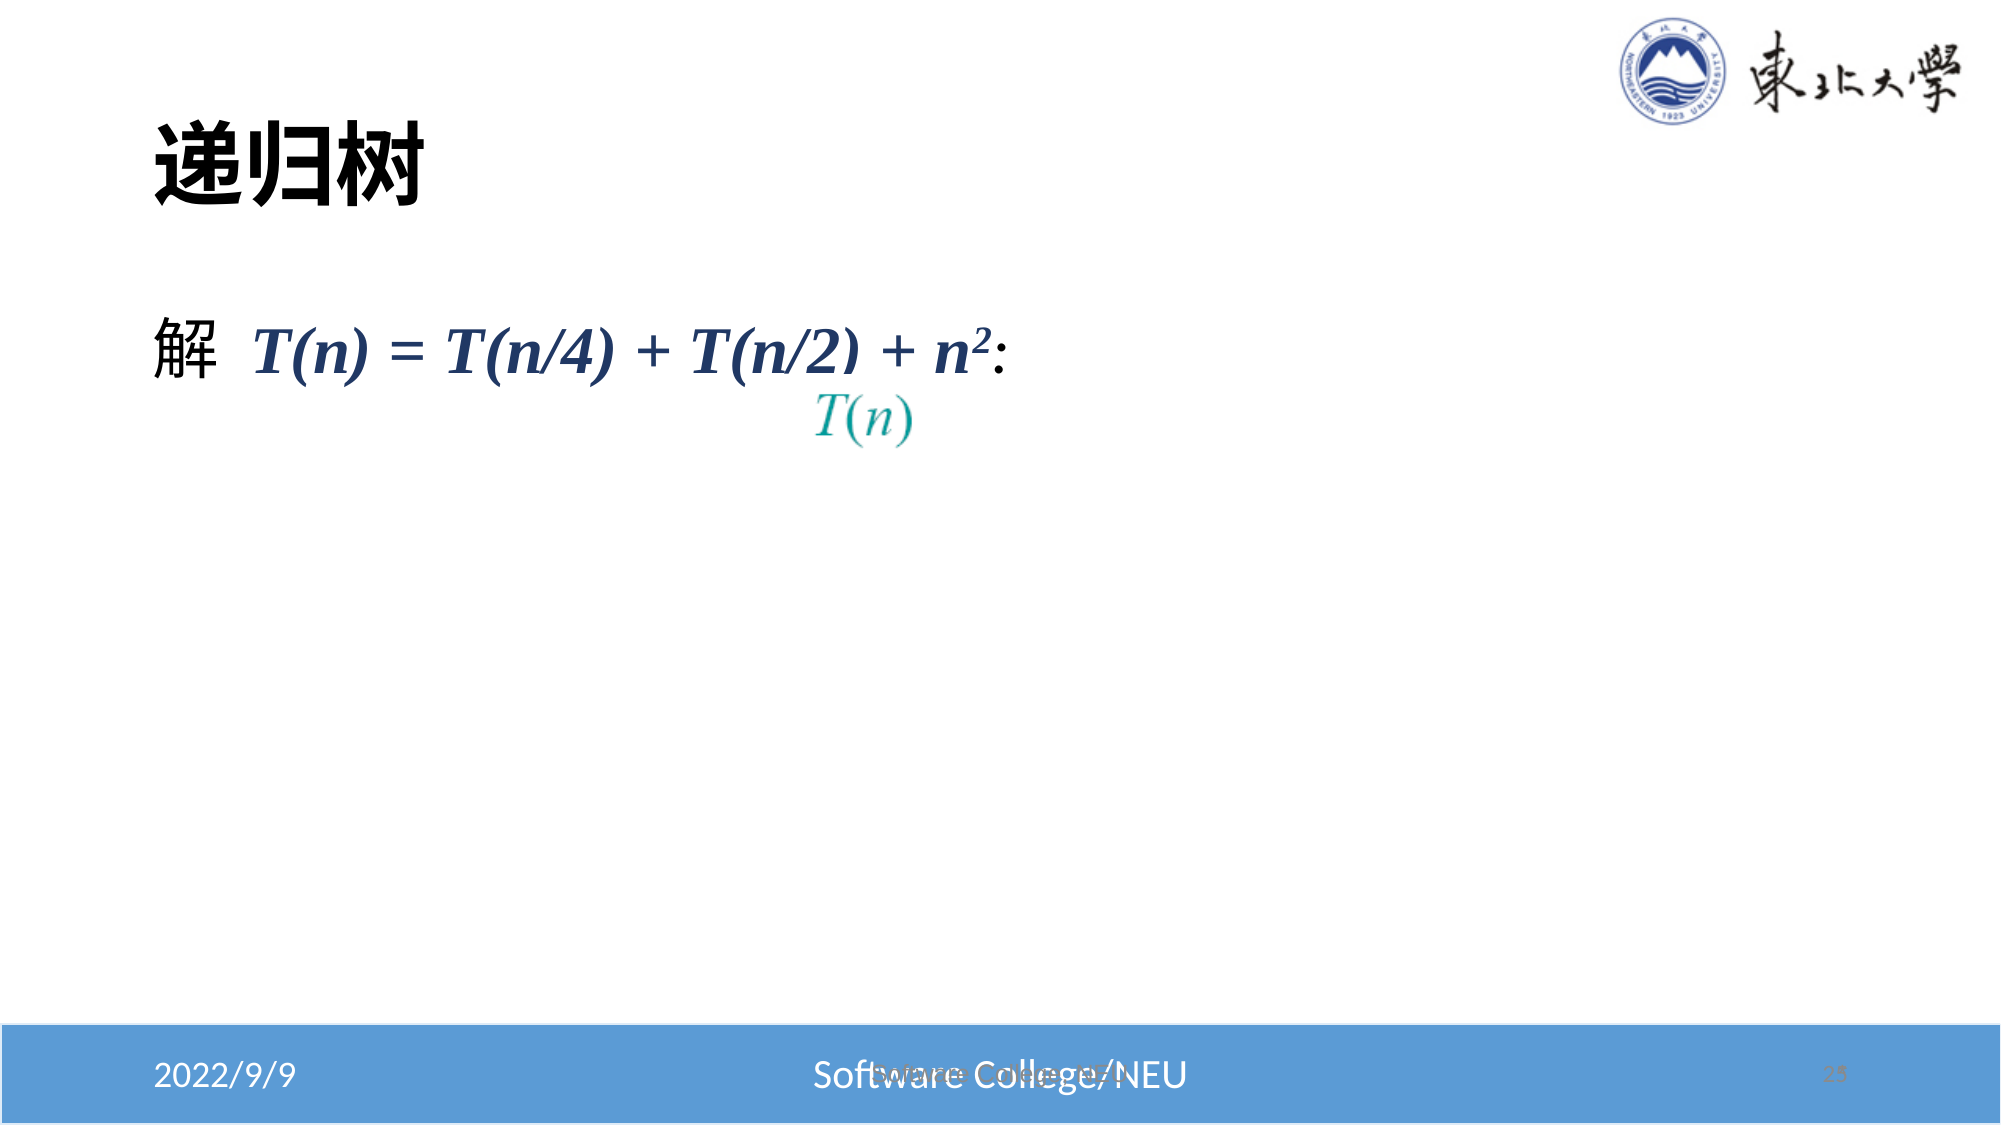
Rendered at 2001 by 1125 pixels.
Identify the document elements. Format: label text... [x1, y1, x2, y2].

picture [777, 374, 934, 483]
footer Software College, NEU [662, 1042, 1338, 1103]
list 解 T(n) = T(n/4) + T(n/2) + n2: [137, 299, 1863, 1014]
title 递归树 [137, 59, 1863, 278]
picture [1605, 4, 1987, 135]
slide_number * [1412, 1042, 1863, 1103]
